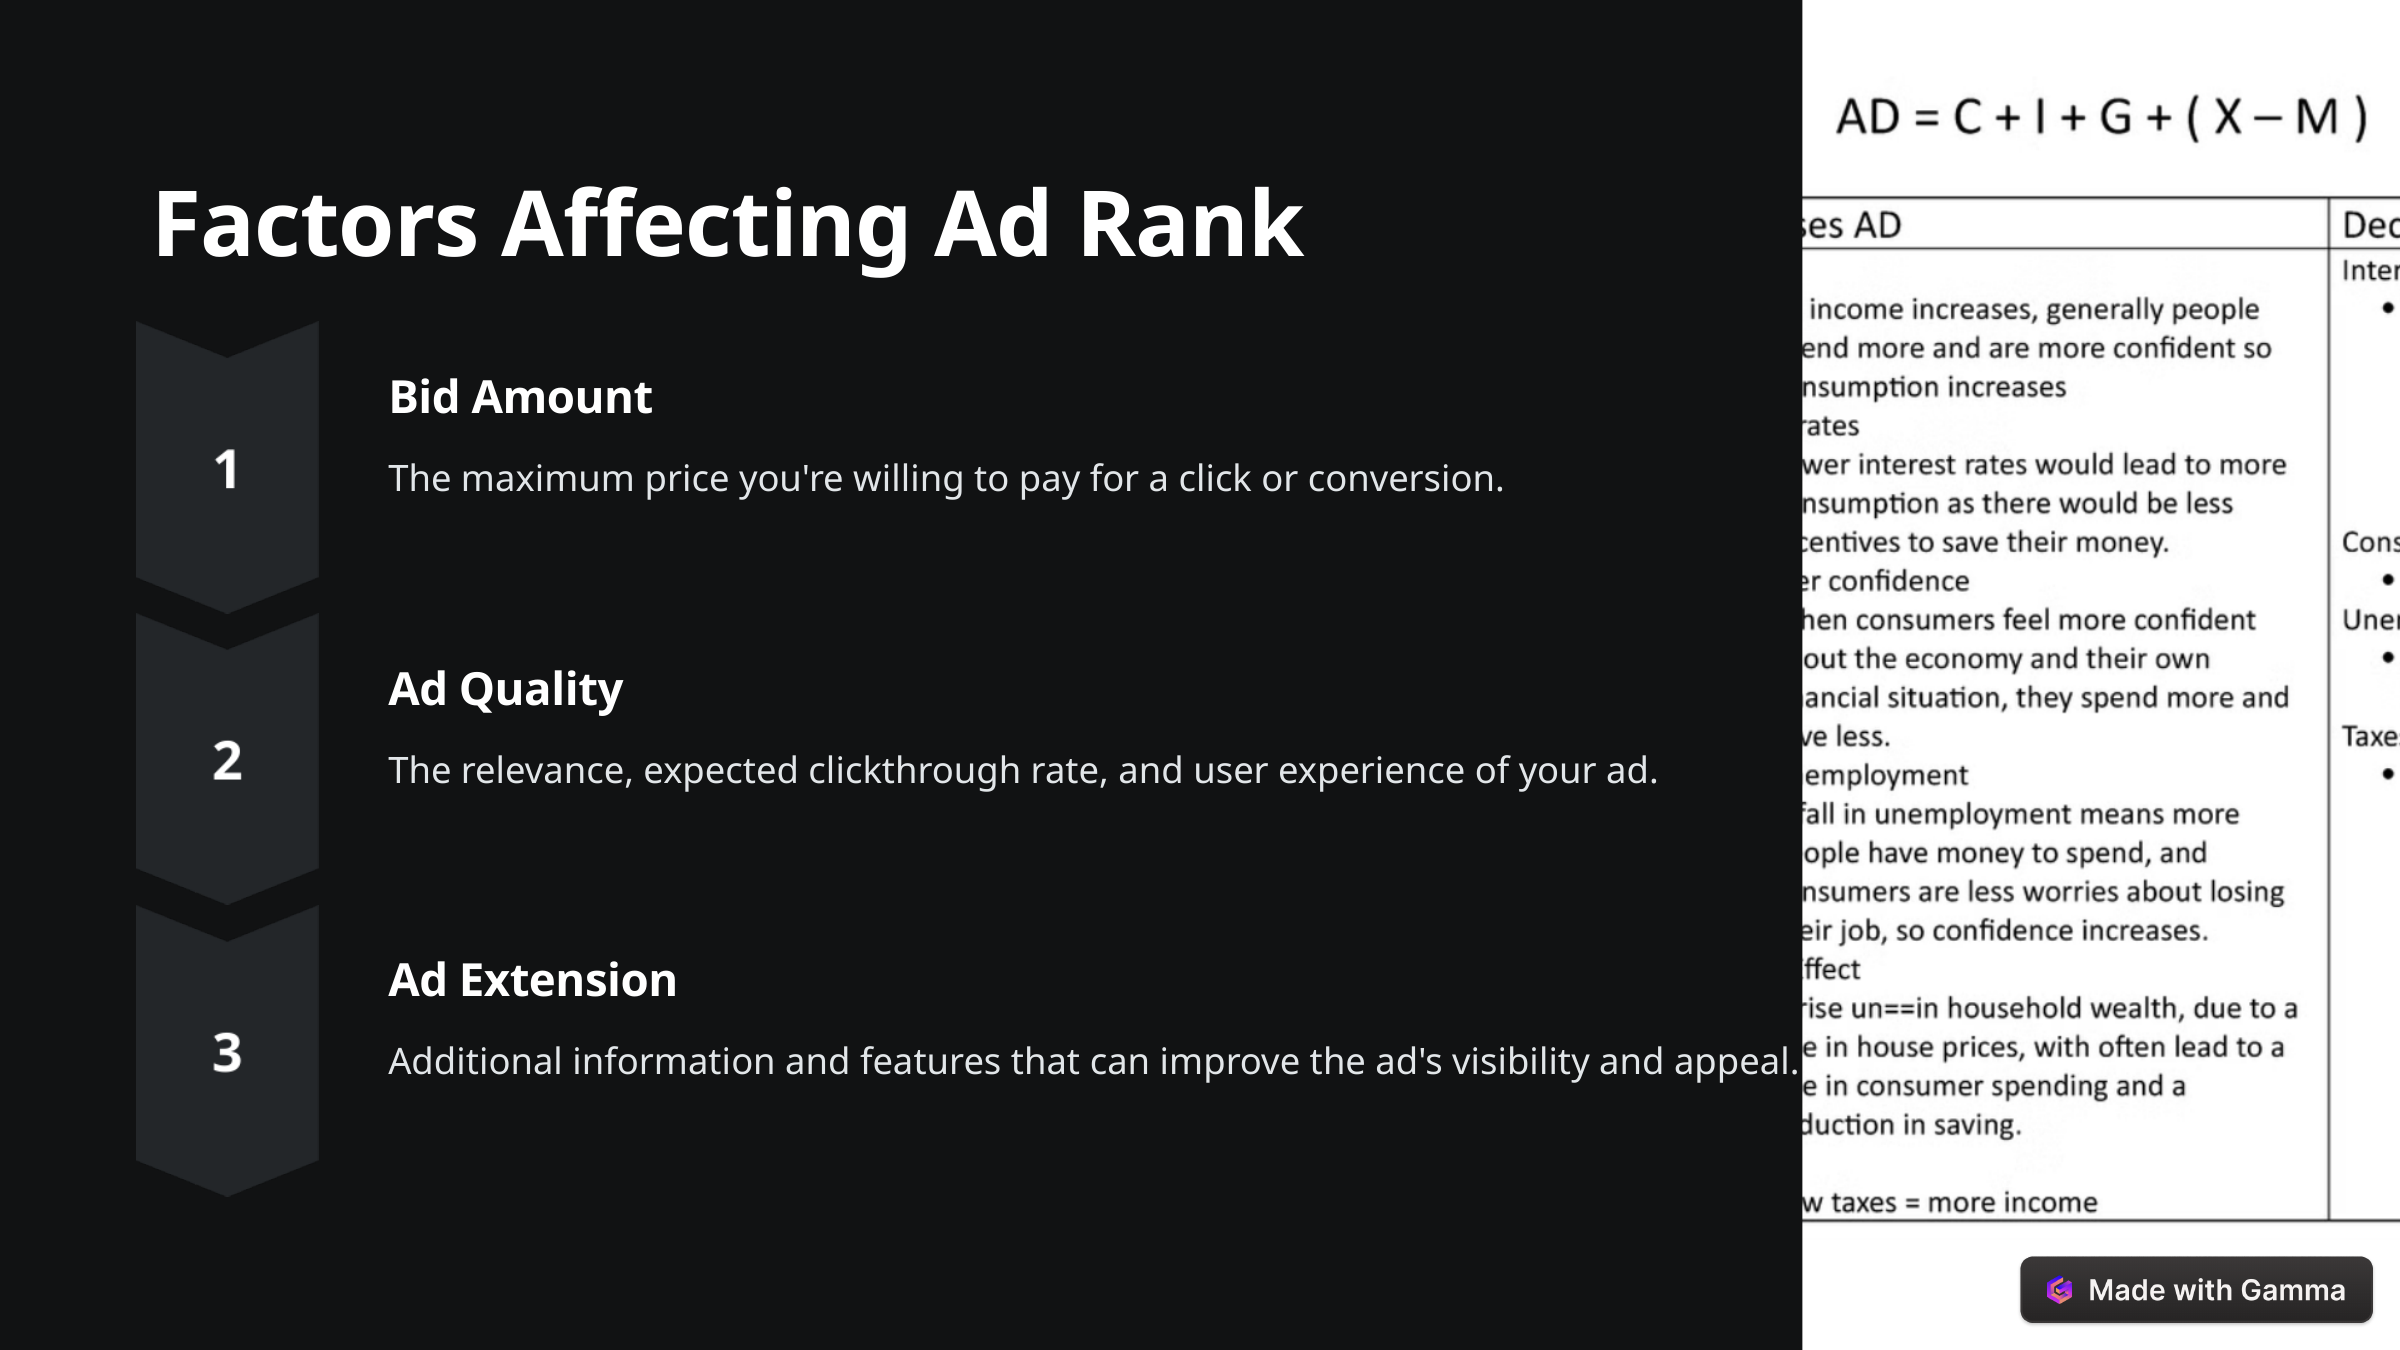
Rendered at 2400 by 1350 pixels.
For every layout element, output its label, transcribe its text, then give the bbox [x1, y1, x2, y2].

text_box Ad Extension [373, 941, 830, 999]
text_box Bid Amount [373, 358, 830, 416]
text_box Factors Affecting Ad Rank [136, 153, 1370, 268]
picture [1801, 0, 2400, 1350]
text_box Additional information and features that can improve the ad's visibility and appeal. [373, 1020, 1664, 1075]
text_box Ad Quality [373, 649, 830, 707]
text_box The relevance, expected clickthrough rate, and user experience of your ad. [373, 728, 1664, 784]
text_box The maximum price you're willing to pay for a click or conversion. [373, 437, 1664, 492]
picture [136, 321, 319, 1197]
text_box [0, 0, 1801, 1350]
